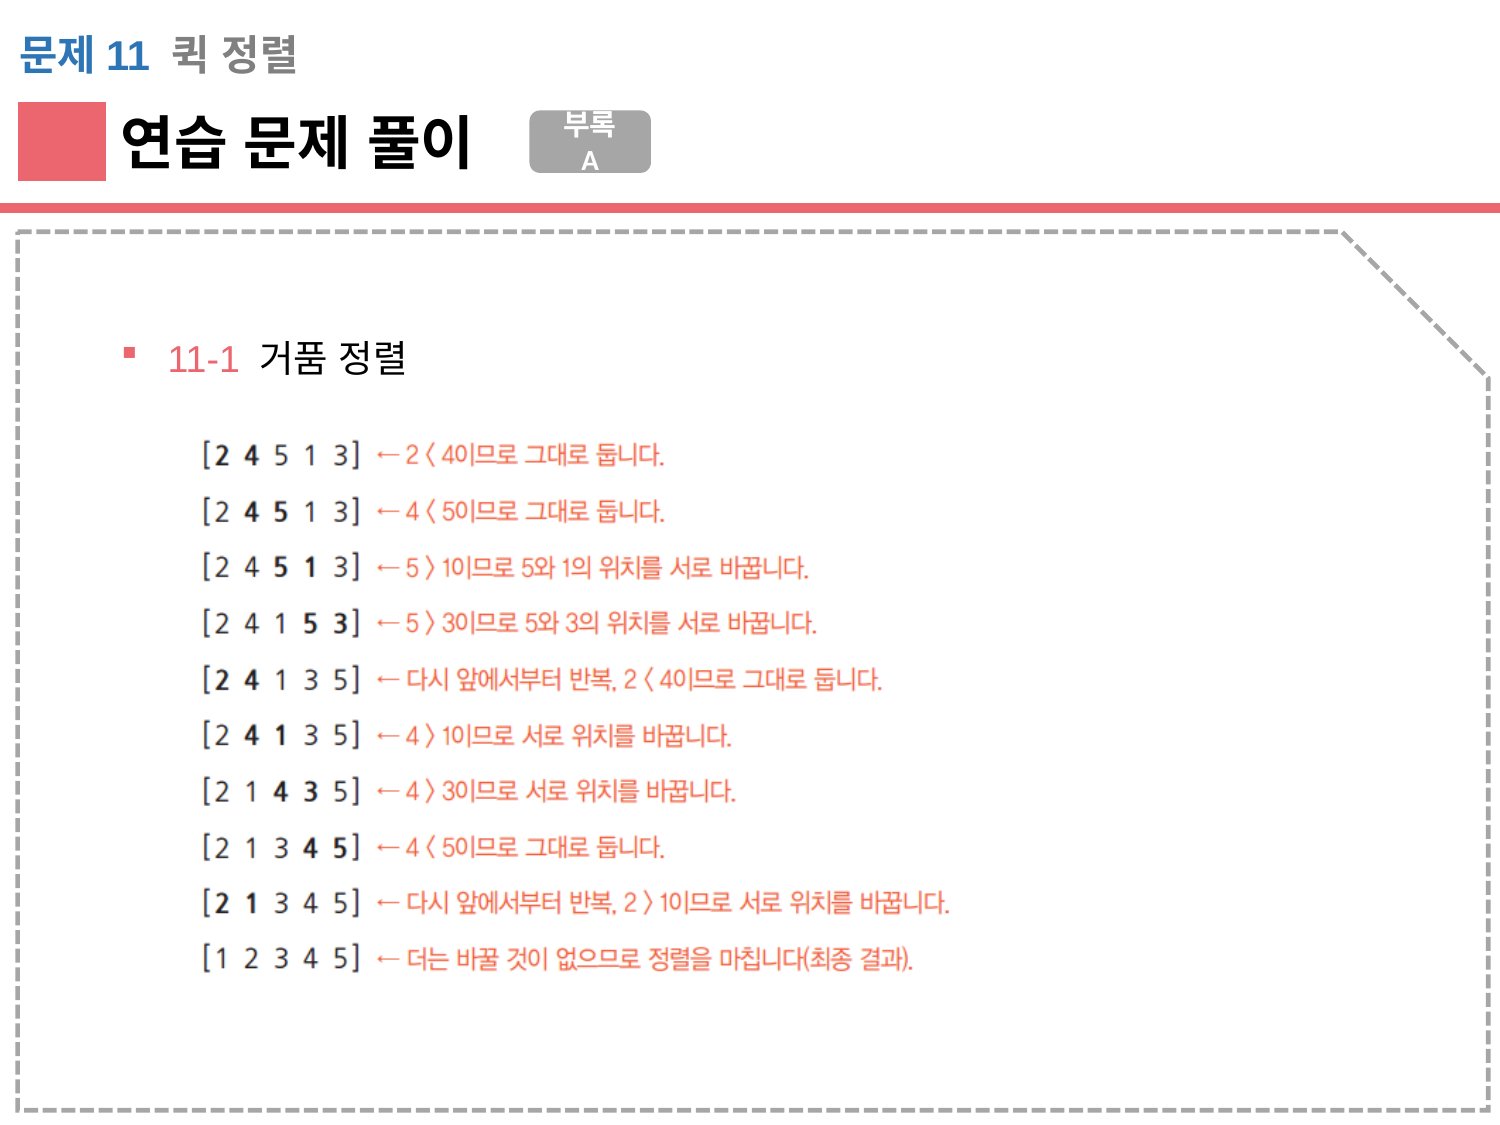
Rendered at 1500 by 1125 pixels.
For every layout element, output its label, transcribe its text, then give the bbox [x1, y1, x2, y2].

text_box 문제11 퀵 정렬 [4, 21, 1422, 86]
text_box 연습 문제 풀이 [106, 98, 1489, 184]
text_box 11-1 거품 정렬 [106, 298, 1422, 388]
text_box [17, 101, 106, 182]
text_box 부록 A [528, 109, 652, 174]
picture [196, 426, 956, 984]
text_box [16, 230, 1490, 1112]
